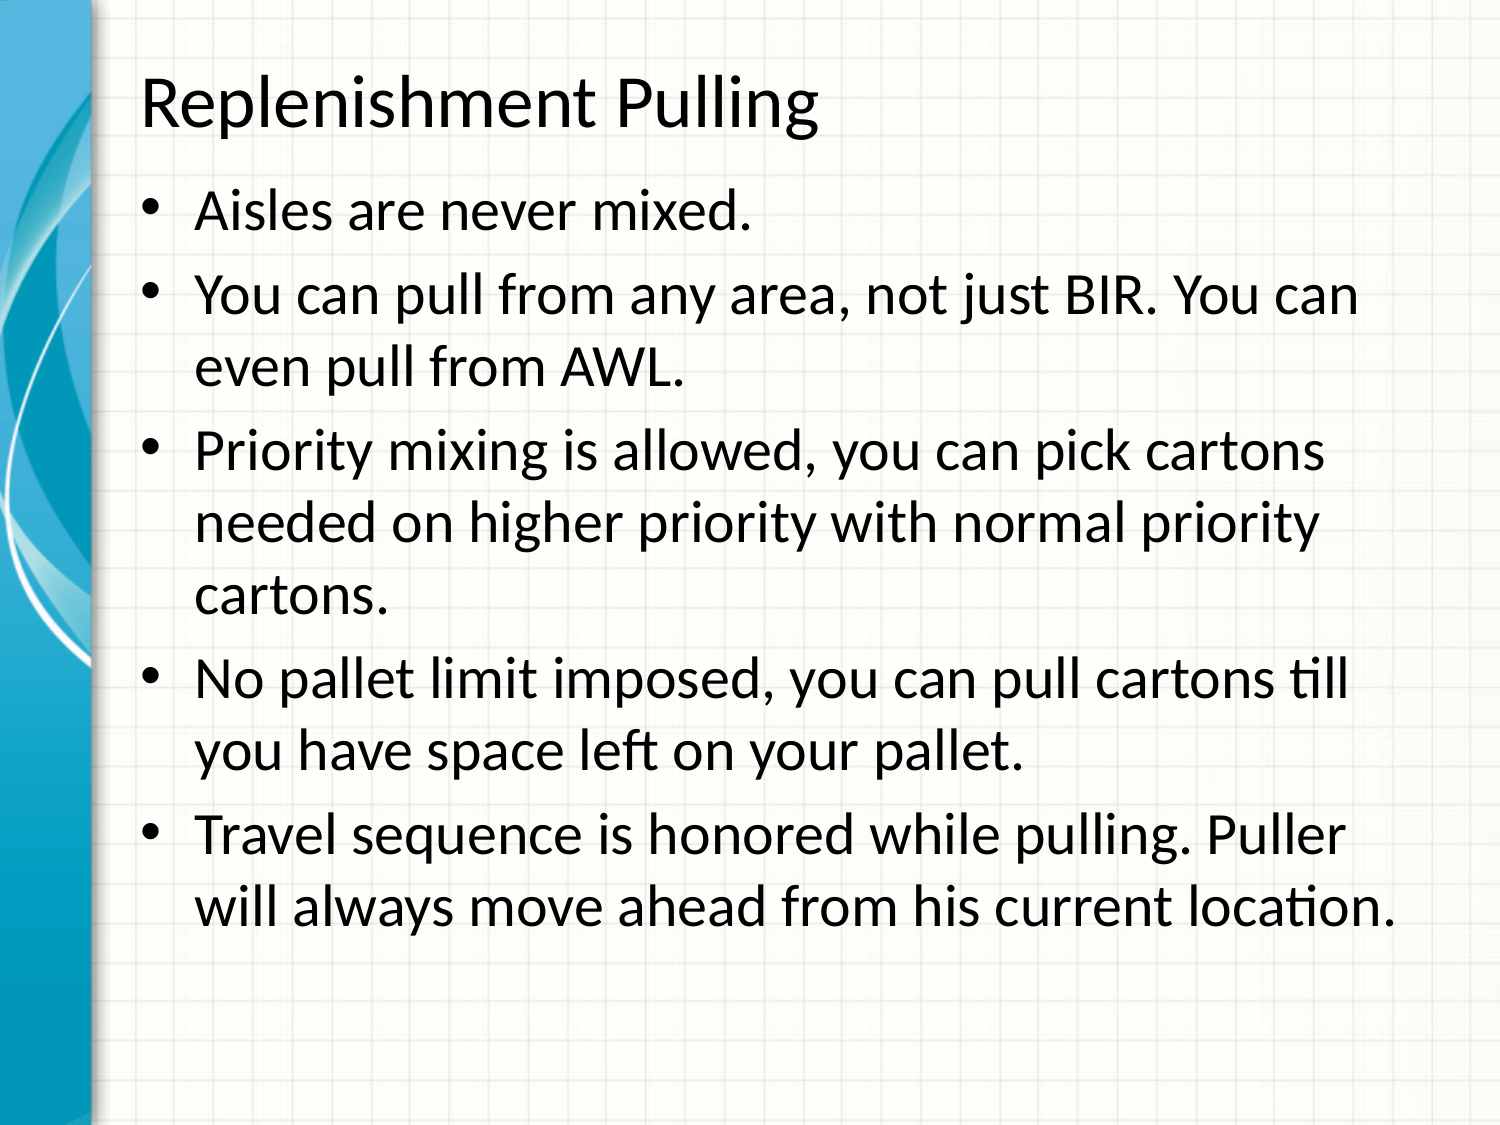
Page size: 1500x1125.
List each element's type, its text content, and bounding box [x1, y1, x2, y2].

title Replenishment Pulling [125, 44, 1450, 150]
picture [0, 0, 1500, 1125]
list Aisles are never mixed. You can pull from any area, not just BIR. You can even pull from AWL. Priority mixing is allowed, you can pick cartons needed on higher priority with normal priority cartons. No pallet limit imposed, you can pull cartons till you have space left on your pallet. Travel sequence is honored while pulling. Puller will always move ahead from his current location. [125, 162, 1450, 1000]
